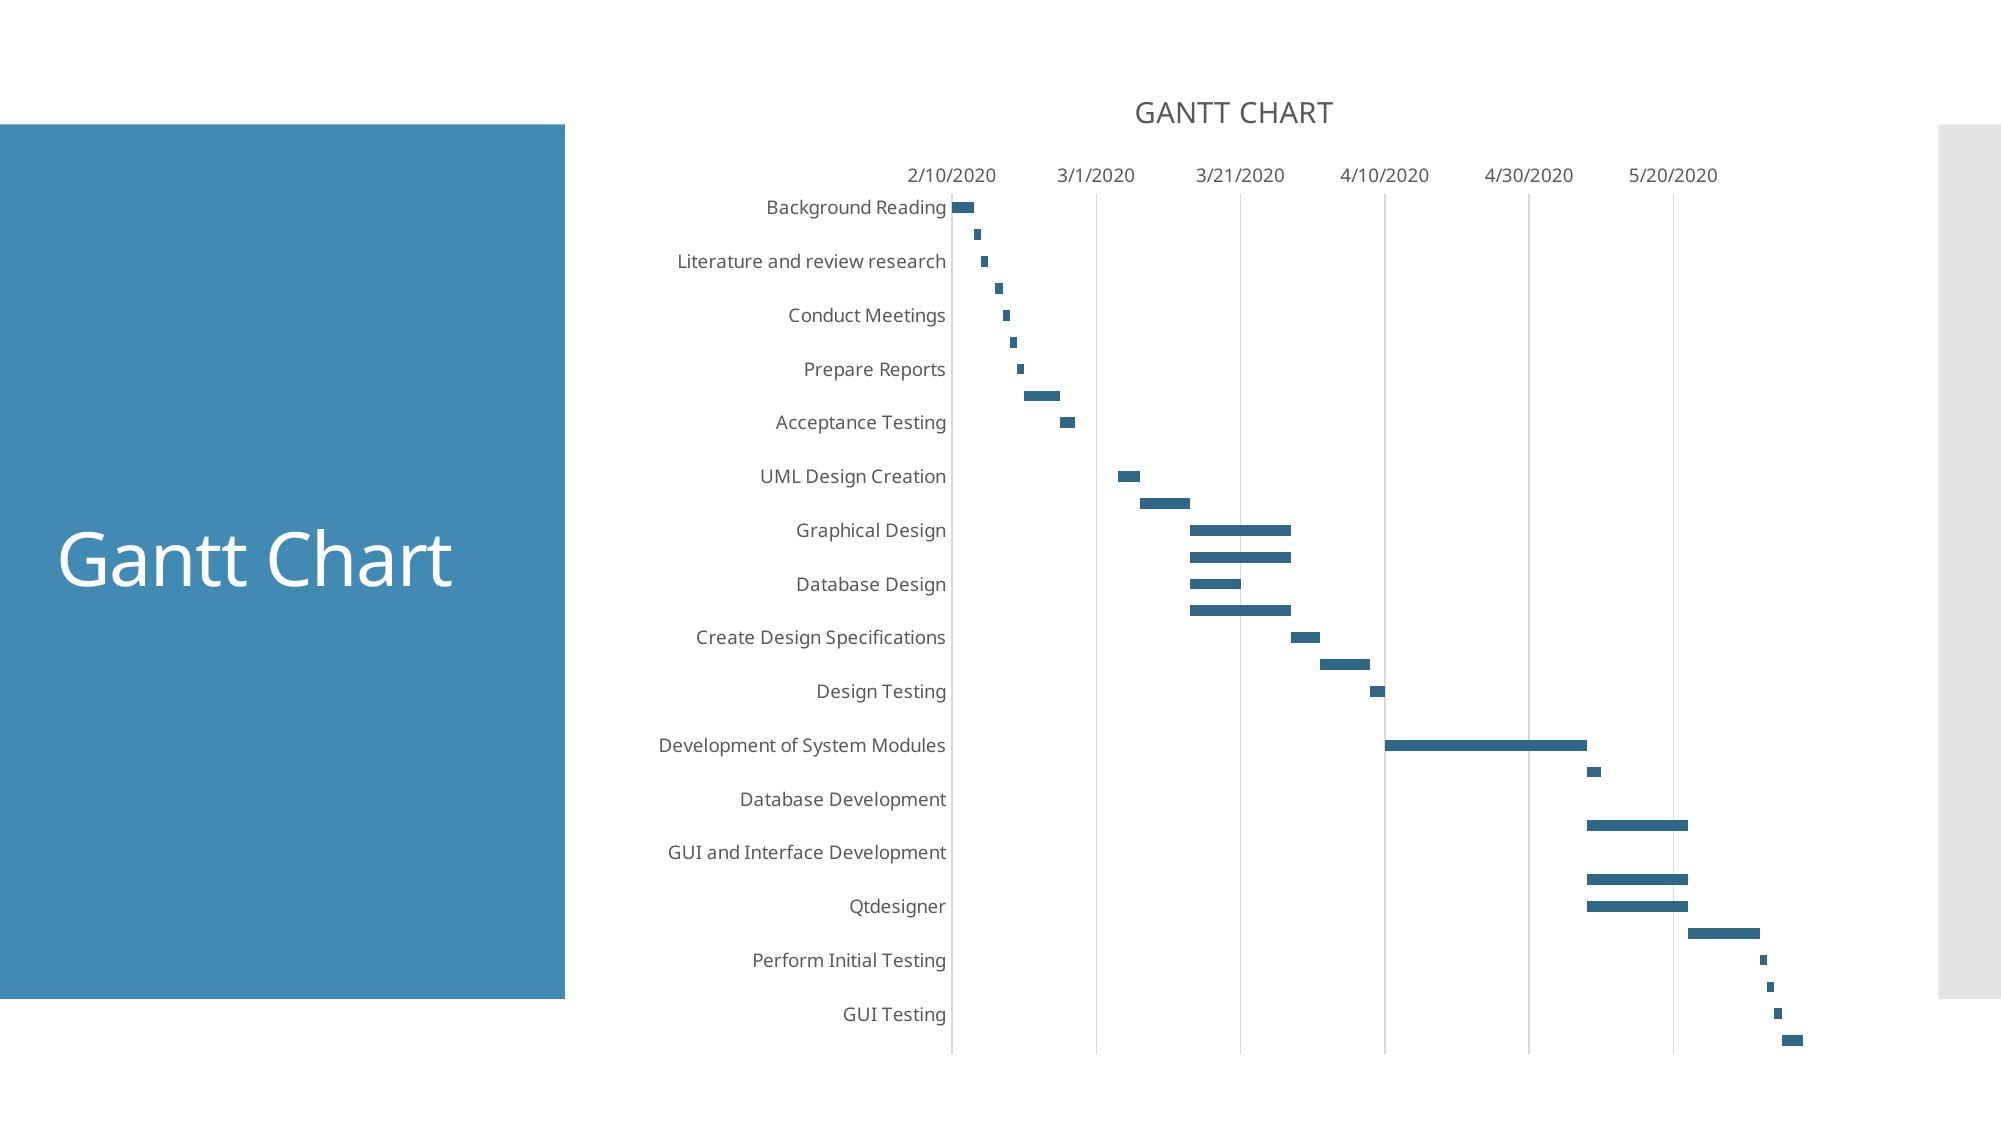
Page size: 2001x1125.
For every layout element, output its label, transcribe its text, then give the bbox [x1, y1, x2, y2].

chart [634, 54, 1835, 1075]
title Gantt Chart [41, 184, 525, 940]
